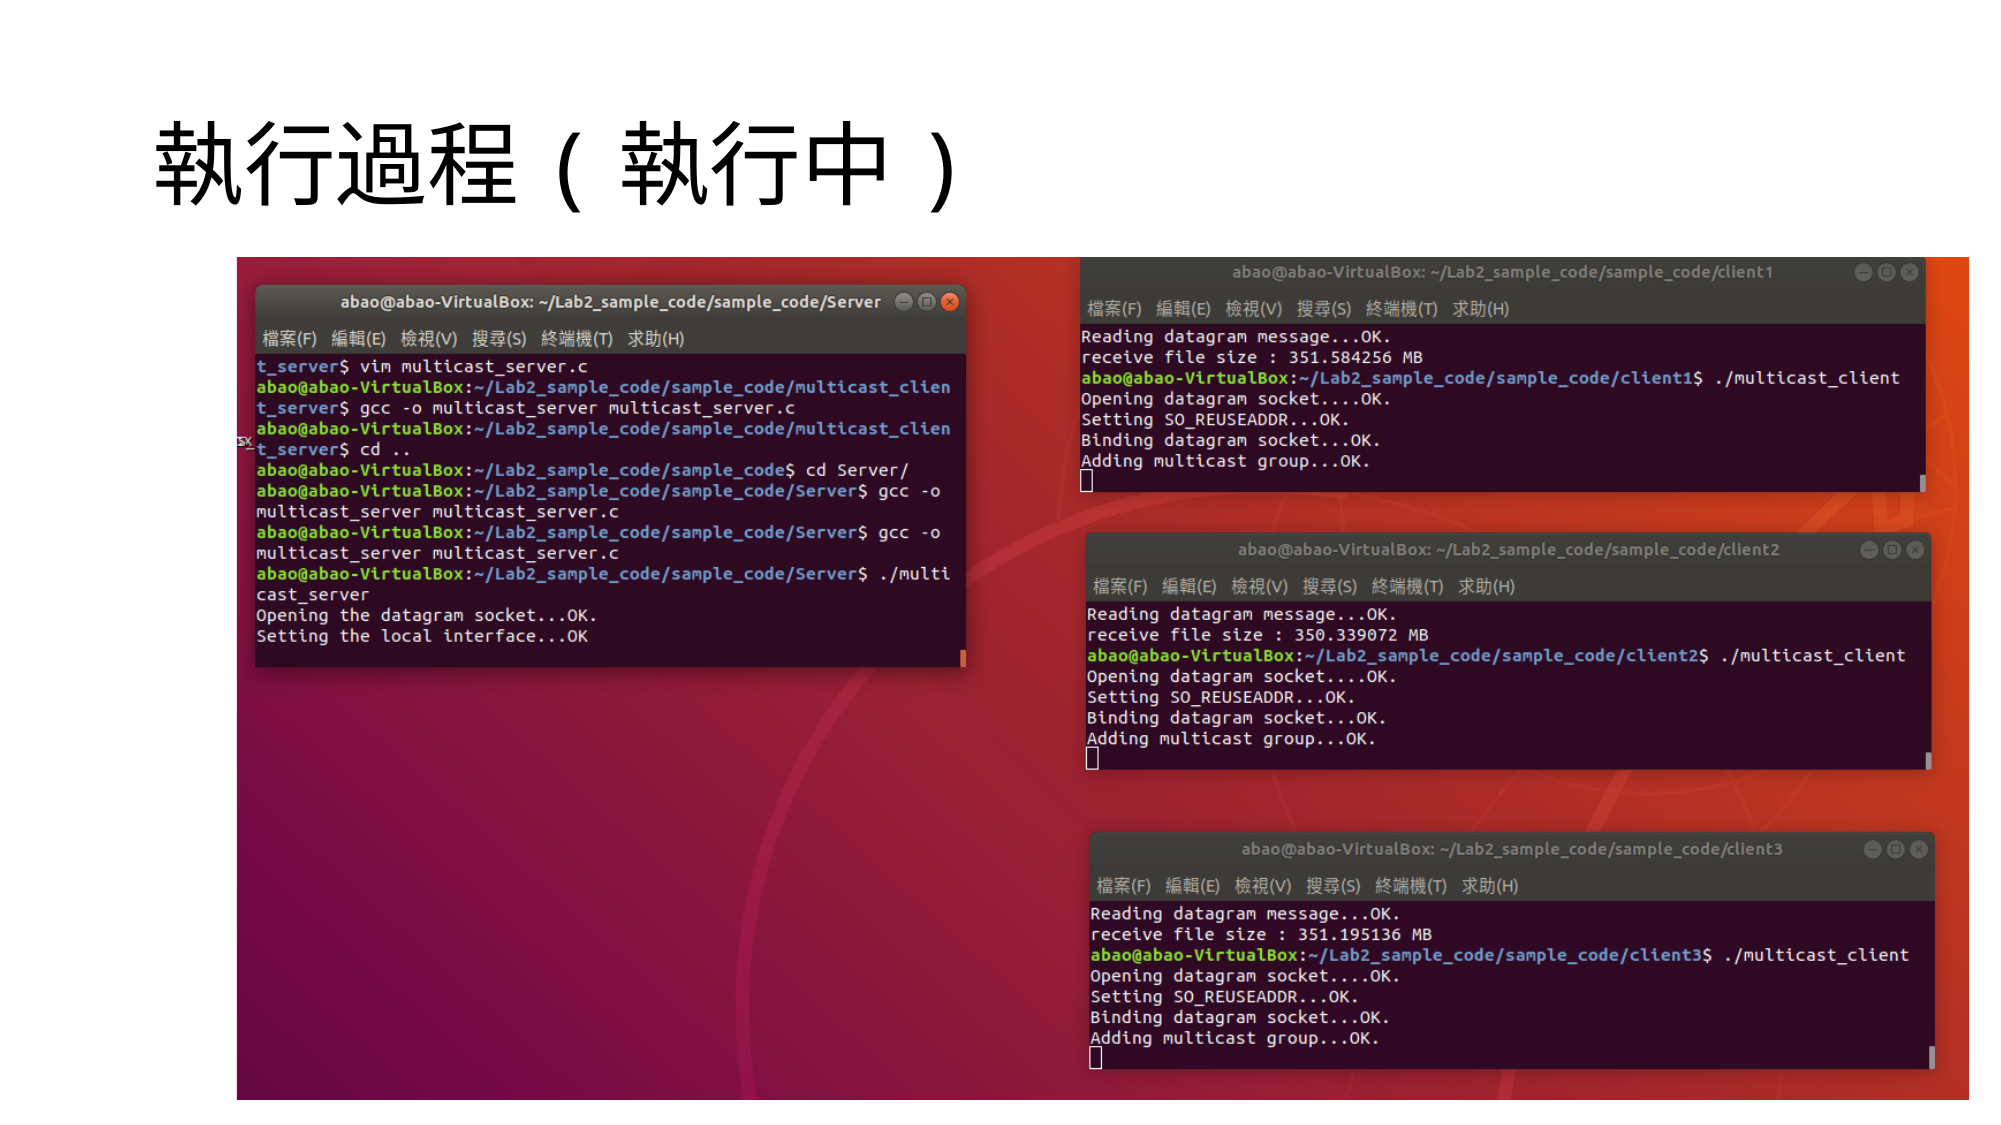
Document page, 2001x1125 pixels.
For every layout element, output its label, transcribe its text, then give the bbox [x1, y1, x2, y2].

title 執行過程(執行中) [137, 59, 1863, 278]
picture [236, 257, 1970, 1100]
